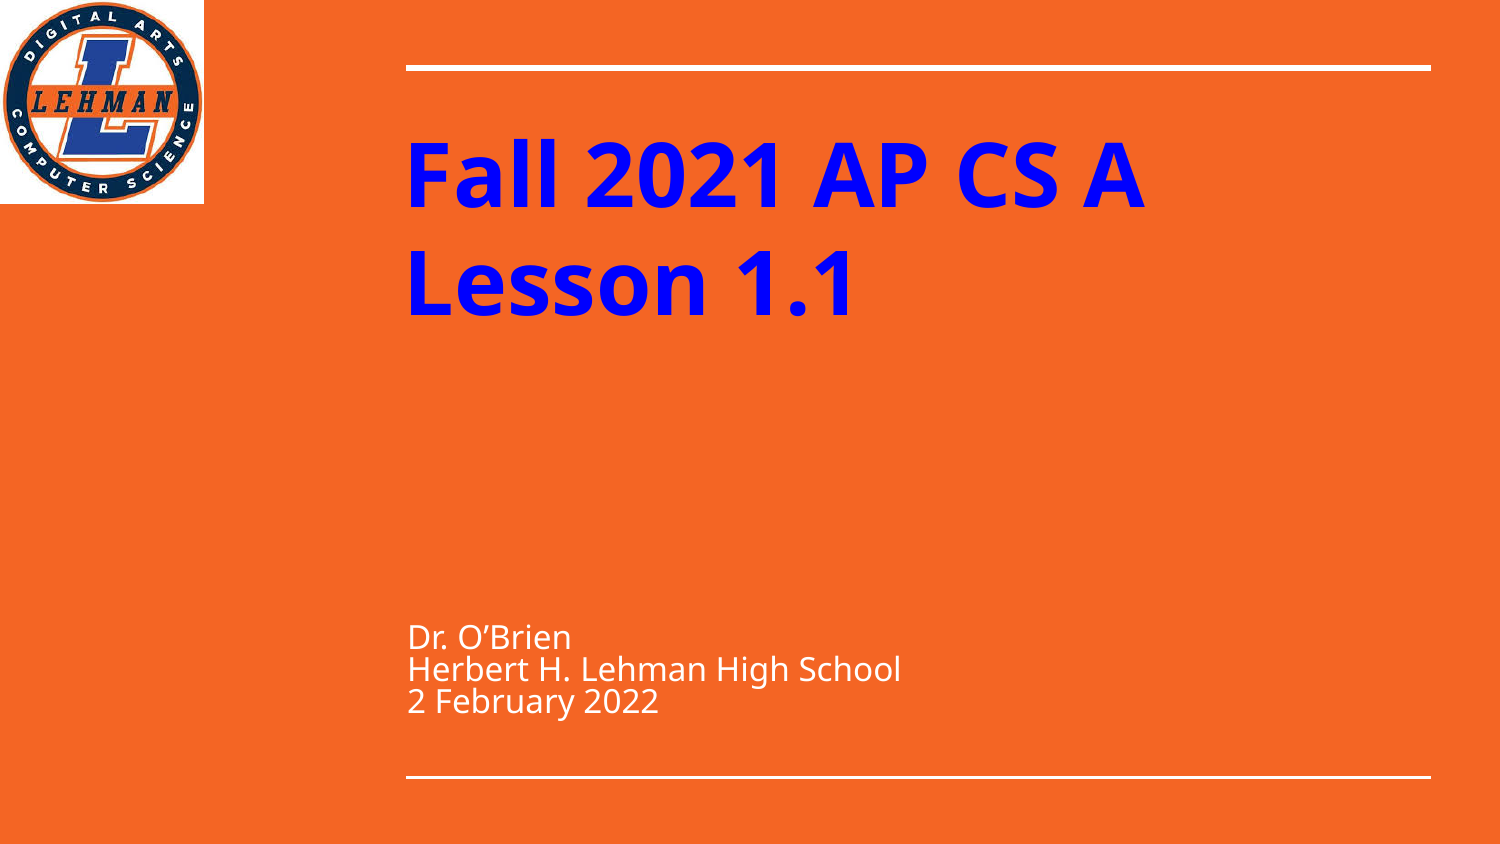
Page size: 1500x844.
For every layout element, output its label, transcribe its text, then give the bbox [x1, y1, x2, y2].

subtitle Dr. O’Brien Herbert H. Lehman High School 2 February 2022 [391, 530, 1432, 736]
title Fall 2021 AP CS A Lesson 1.1 [388, 102, 1429, 357]
picture [0, 0, 204, 204]
